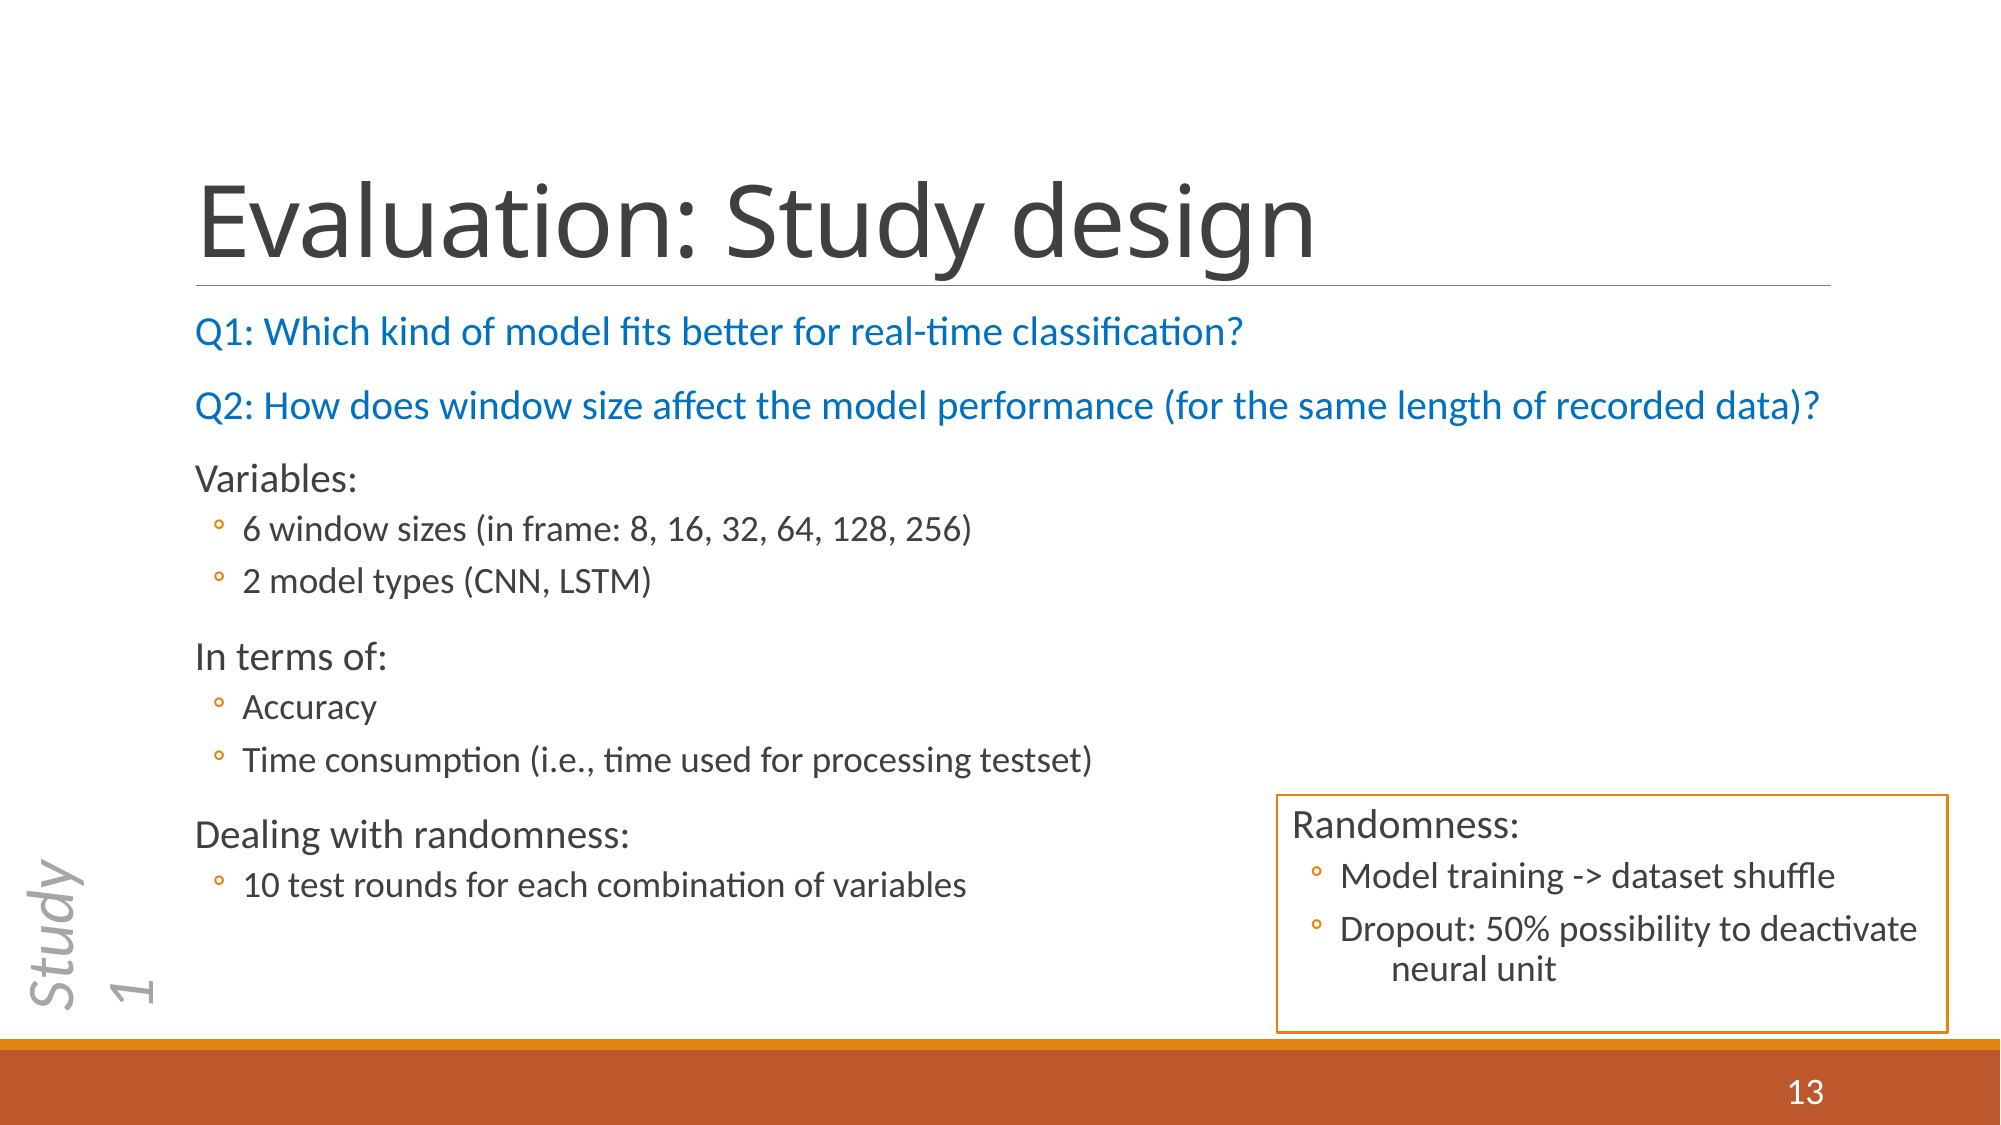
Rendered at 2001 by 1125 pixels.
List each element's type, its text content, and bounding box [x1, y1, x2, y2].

title Evaluation: Study design [180, 47, 1830, 285]
text_box Randomness: Model training -> dataset shuffle Dropout: 50% possibility to deactivate neural unit [1276, 794, 1949, 1034]
slide_number 13 [1624, 1059, 1840, 1120]
list Q1: Which kind of model fits better for real-time classification? Q2: How does window size affect the model performance (for the same length of recorded data)? Variables: 6 window sizes (in frame: 8, 16, 32, 64, 128, 256) 2 model types (CNN, LSTM) In terms of: Accuracy Time consumption (i.e., time used for processing testset) Dealing with randomness: 10 test rounds for each combination of variables [180, 302, 1840, 963]
text_box Study 1 [0, 801, 112, 1026]
